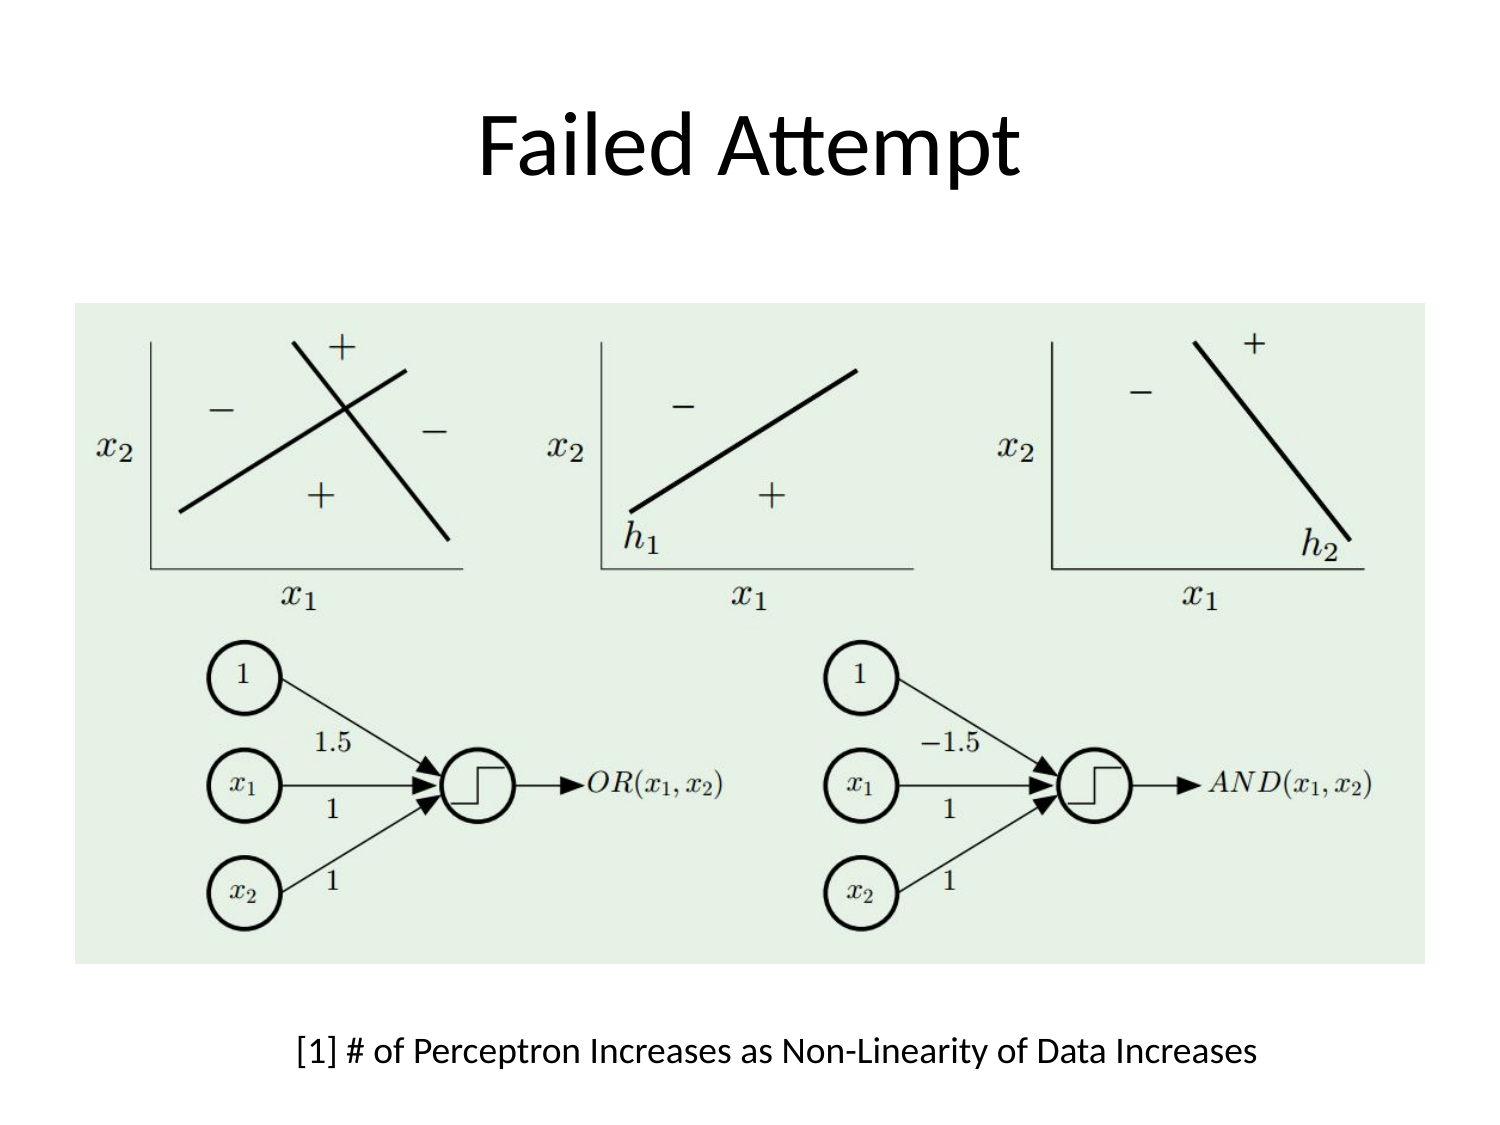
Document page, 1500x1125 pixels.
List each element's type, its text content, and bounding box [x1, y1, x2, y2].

title Failed Attempt [75, 45, 1425, 233]
text_box [1] # of Perceptron Increases as Non-Linearity of Data Increases [272, 1018, 1336, 1079]
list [74, 303, 1426, 965]
